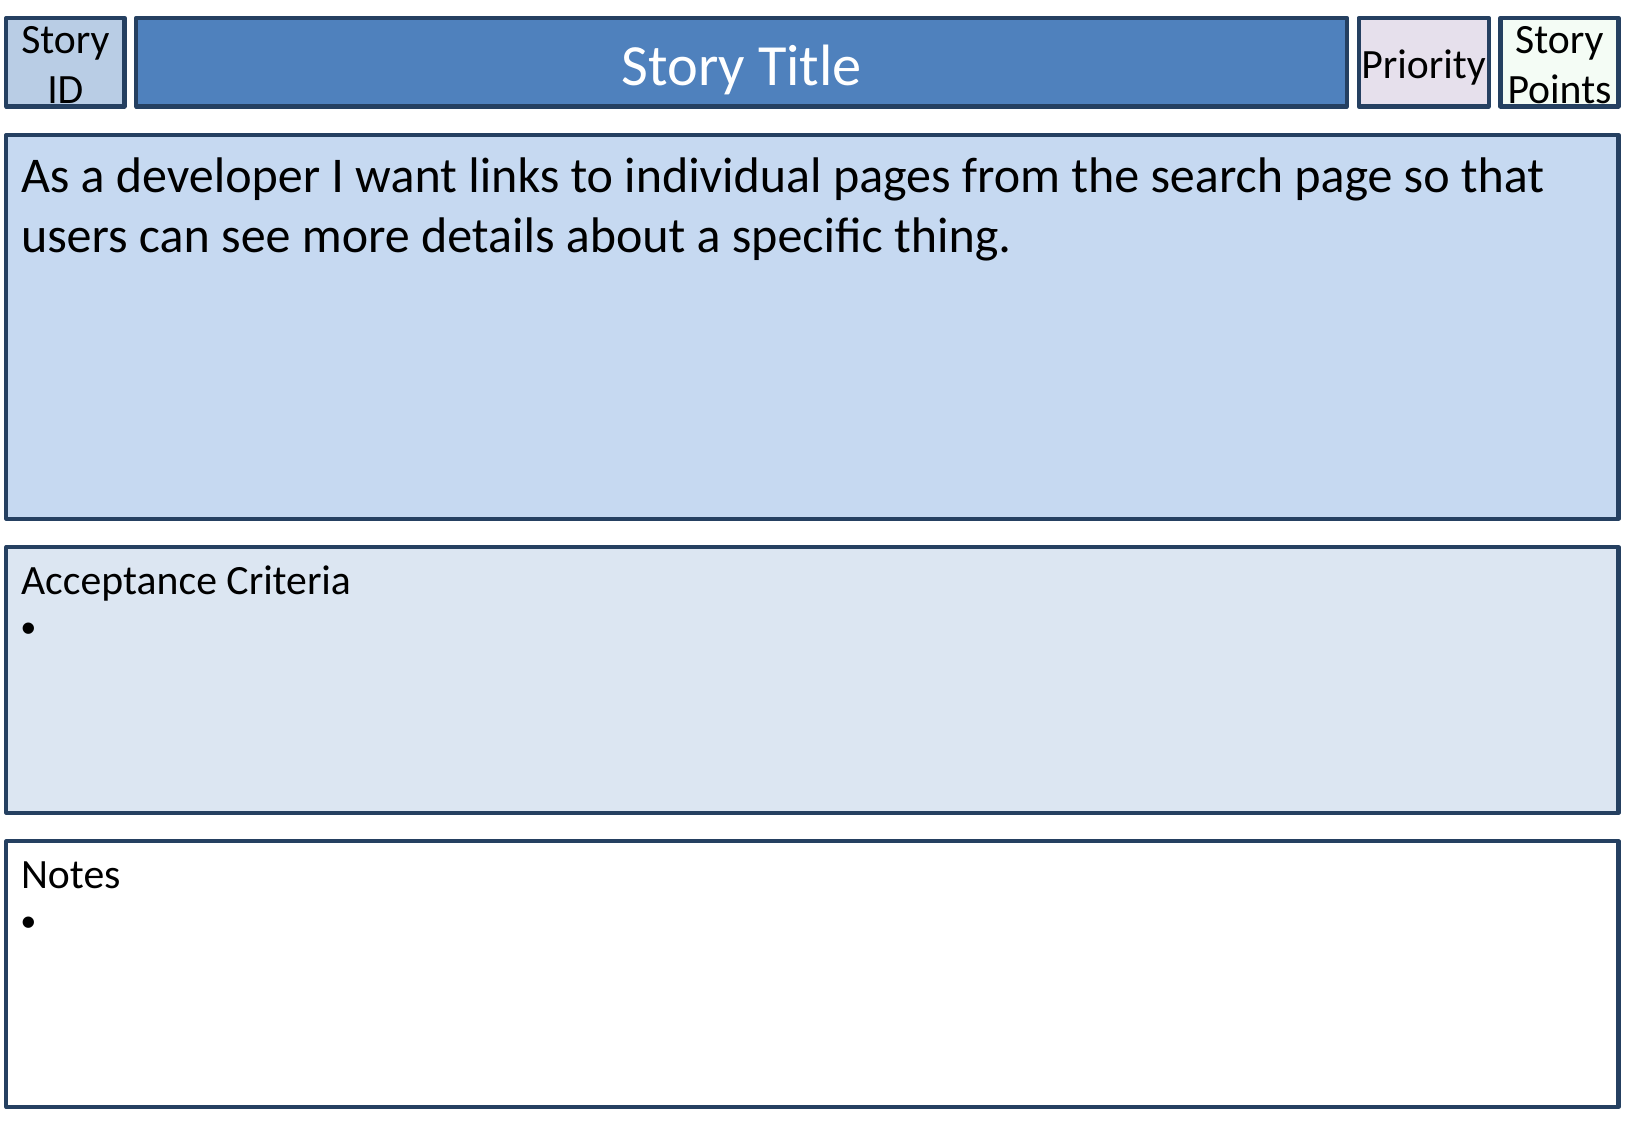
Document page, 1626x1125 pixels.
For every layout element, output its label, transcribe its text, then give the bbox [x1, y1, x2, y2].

text_box Notes [4, 839, 1621, 1109]
text_box As a developer I want links to individual pages from the search page so that users can see more details about a specific thing. [4, 133, 1621, 521]
text_box Priority [1357, 16, 1491, 109]
text_box Story ID [4, 16, 127, 109]
text_box Acceptance Criteria [4, 545, 1621, 815]
text_box Story Points [1498, 16, 1621, 109]
text_box Story Title [134, 16, 1349, 109]
